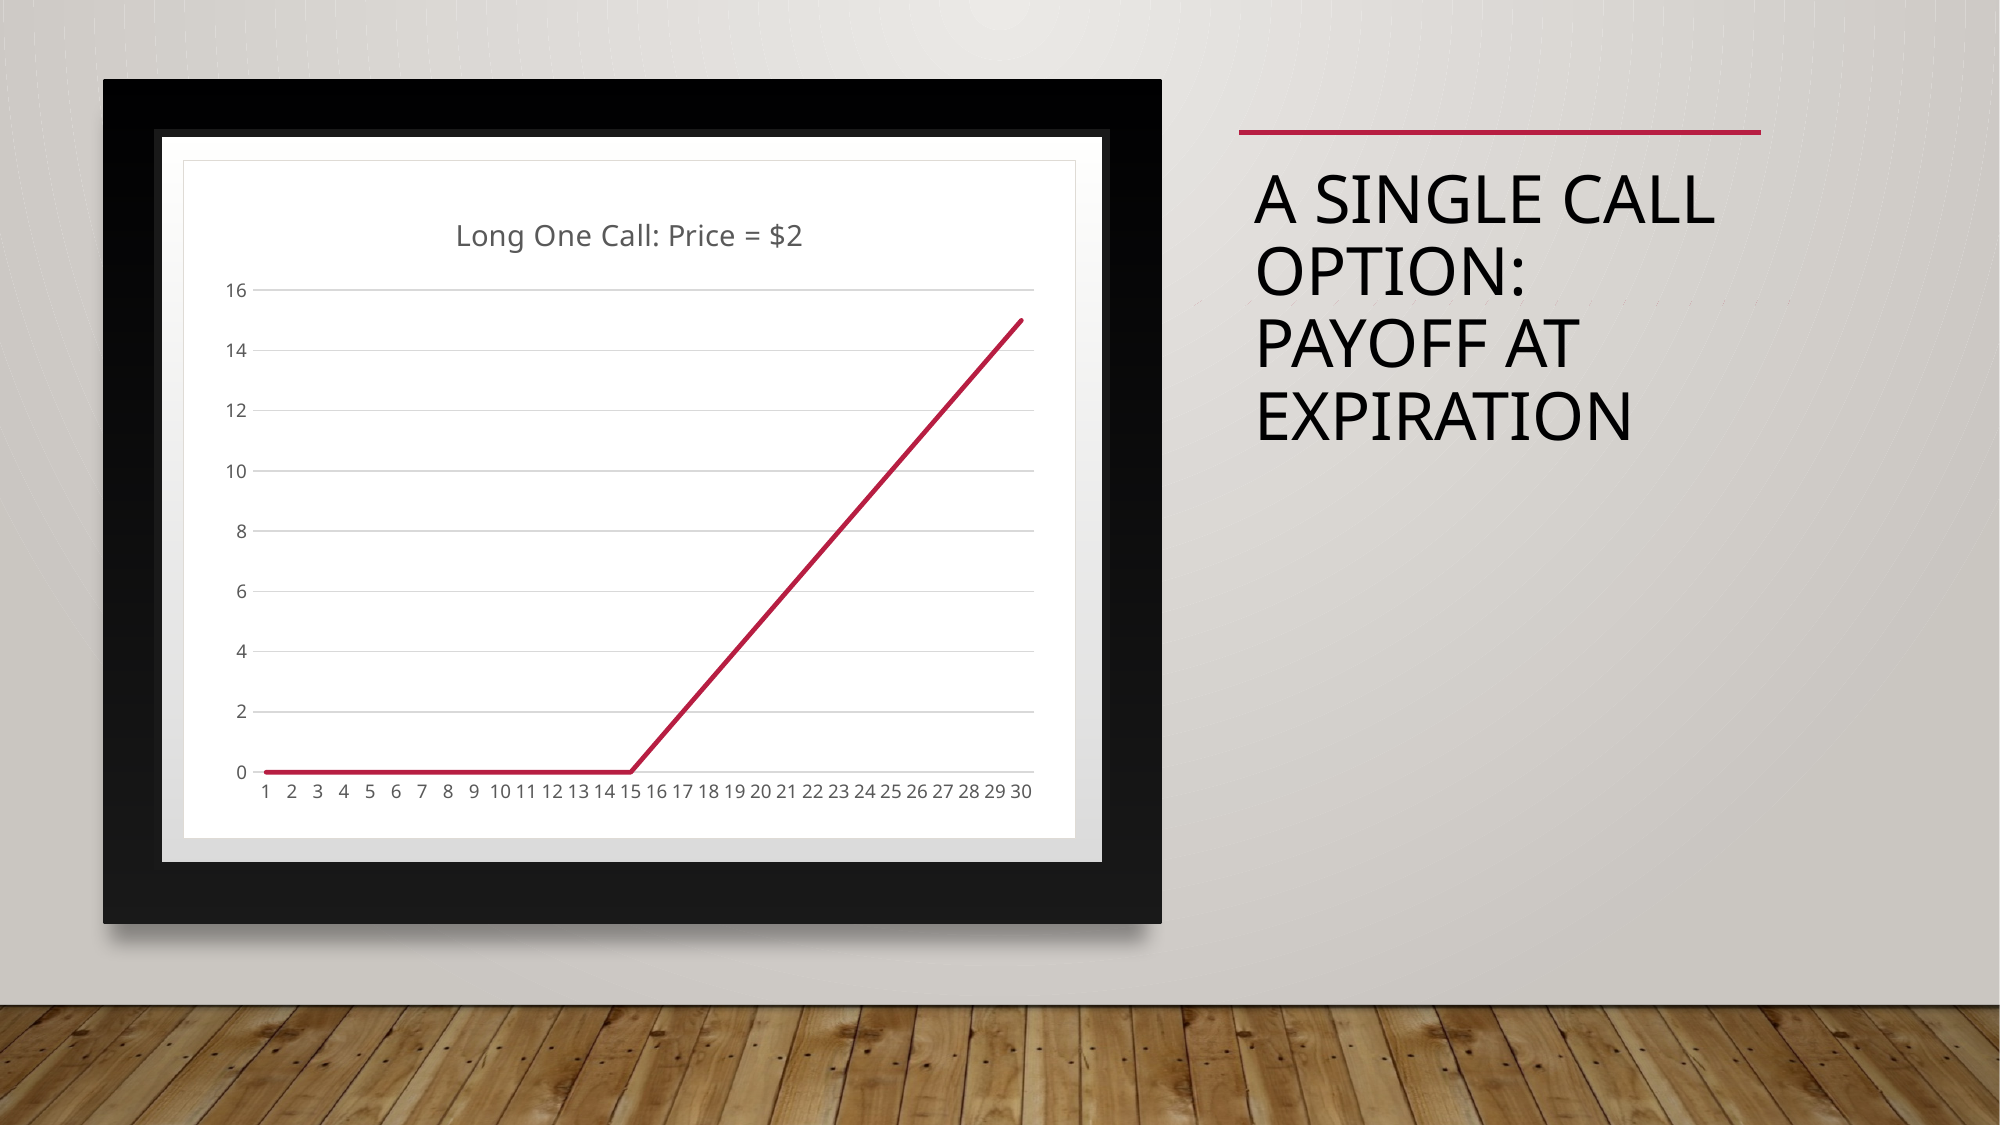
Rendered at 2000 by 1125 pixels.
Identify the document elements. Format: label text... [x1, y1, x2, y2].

picture [0, 1006, 2000, 1125]
chart [208, 185, 1052, 818]
title A single call option: Payoff at expiration [1239, 158, 1762, 866]
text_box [103, 78, 1162, 924]
text_box [0, 0, 2000, 1004]
